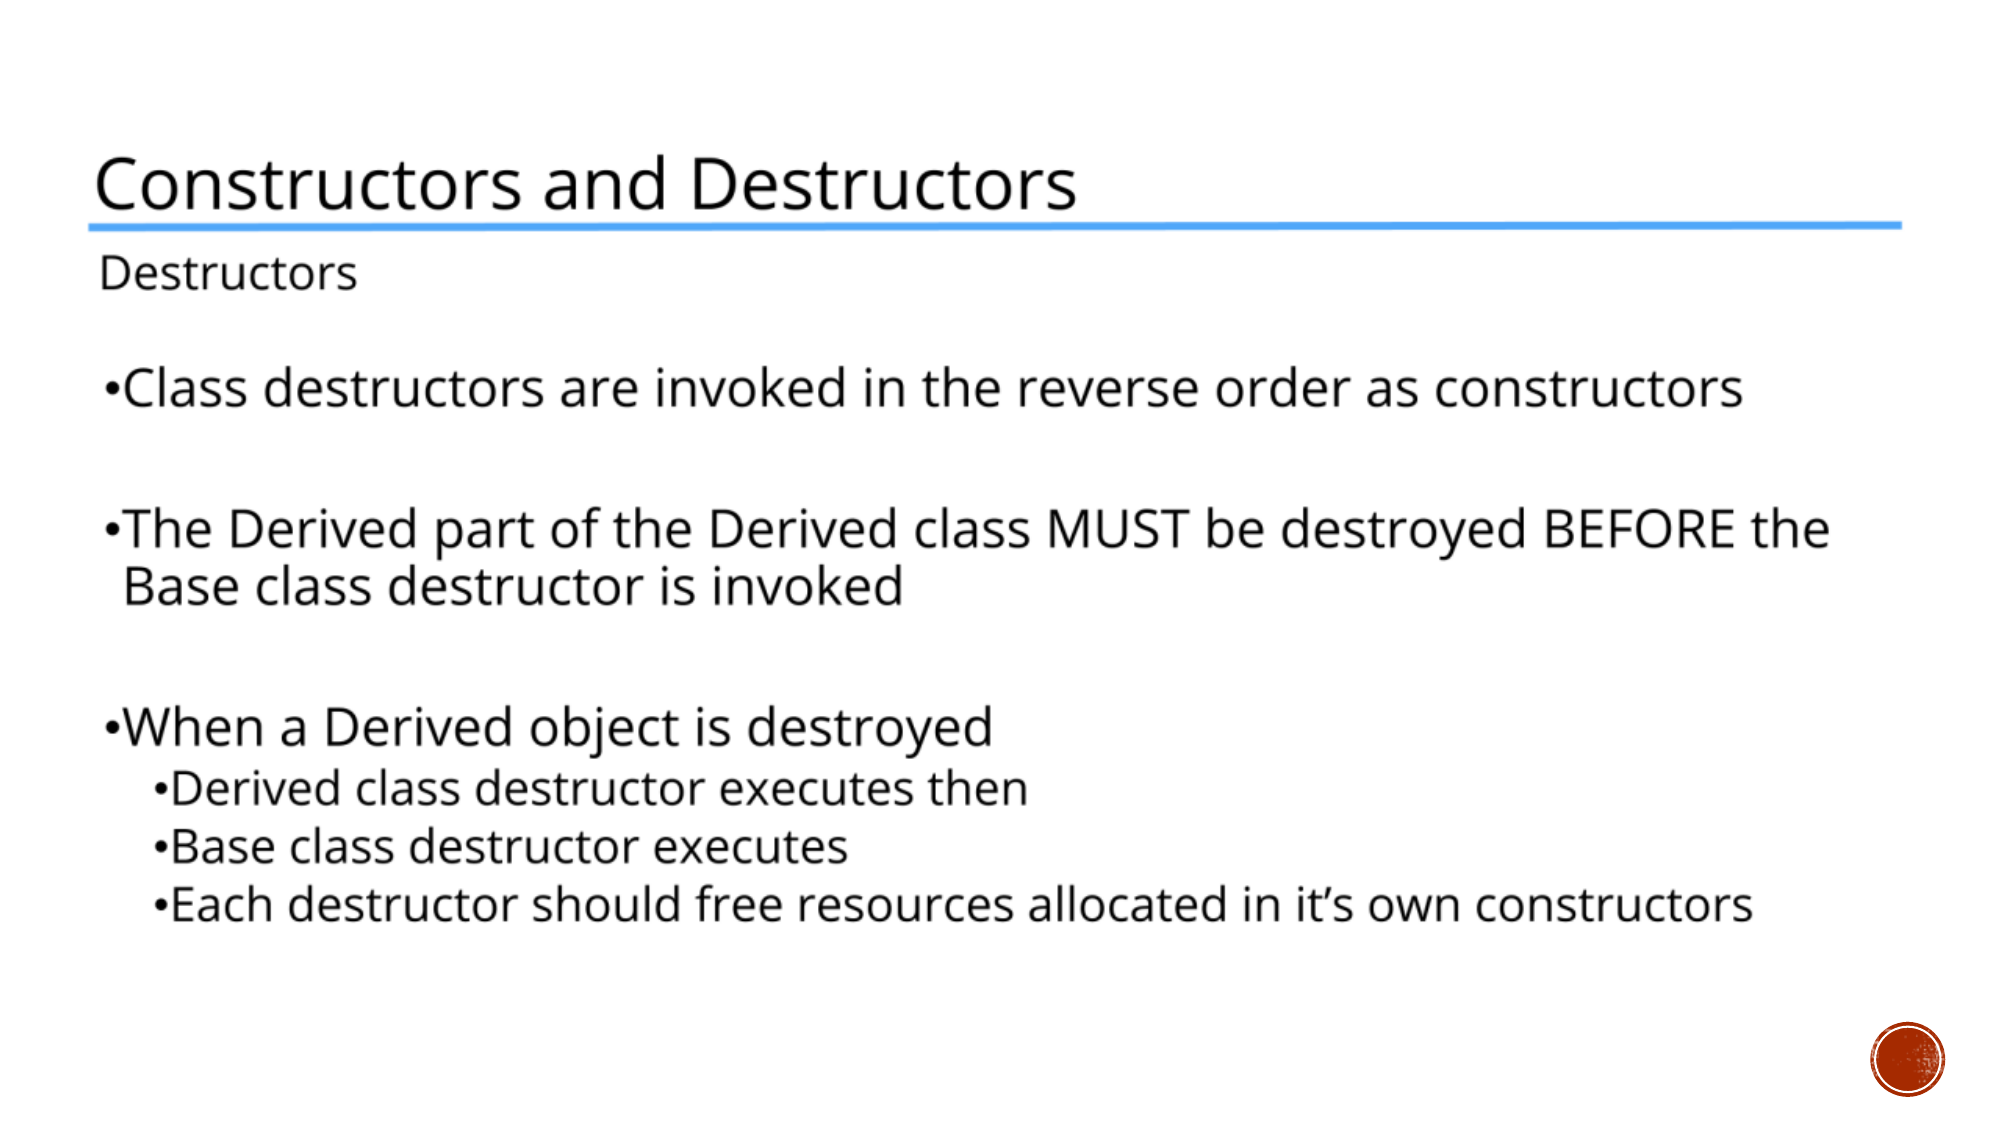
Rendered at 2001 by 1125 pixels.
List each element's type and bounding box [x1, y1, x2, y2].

picture [25, 122, 1976, 1000]
